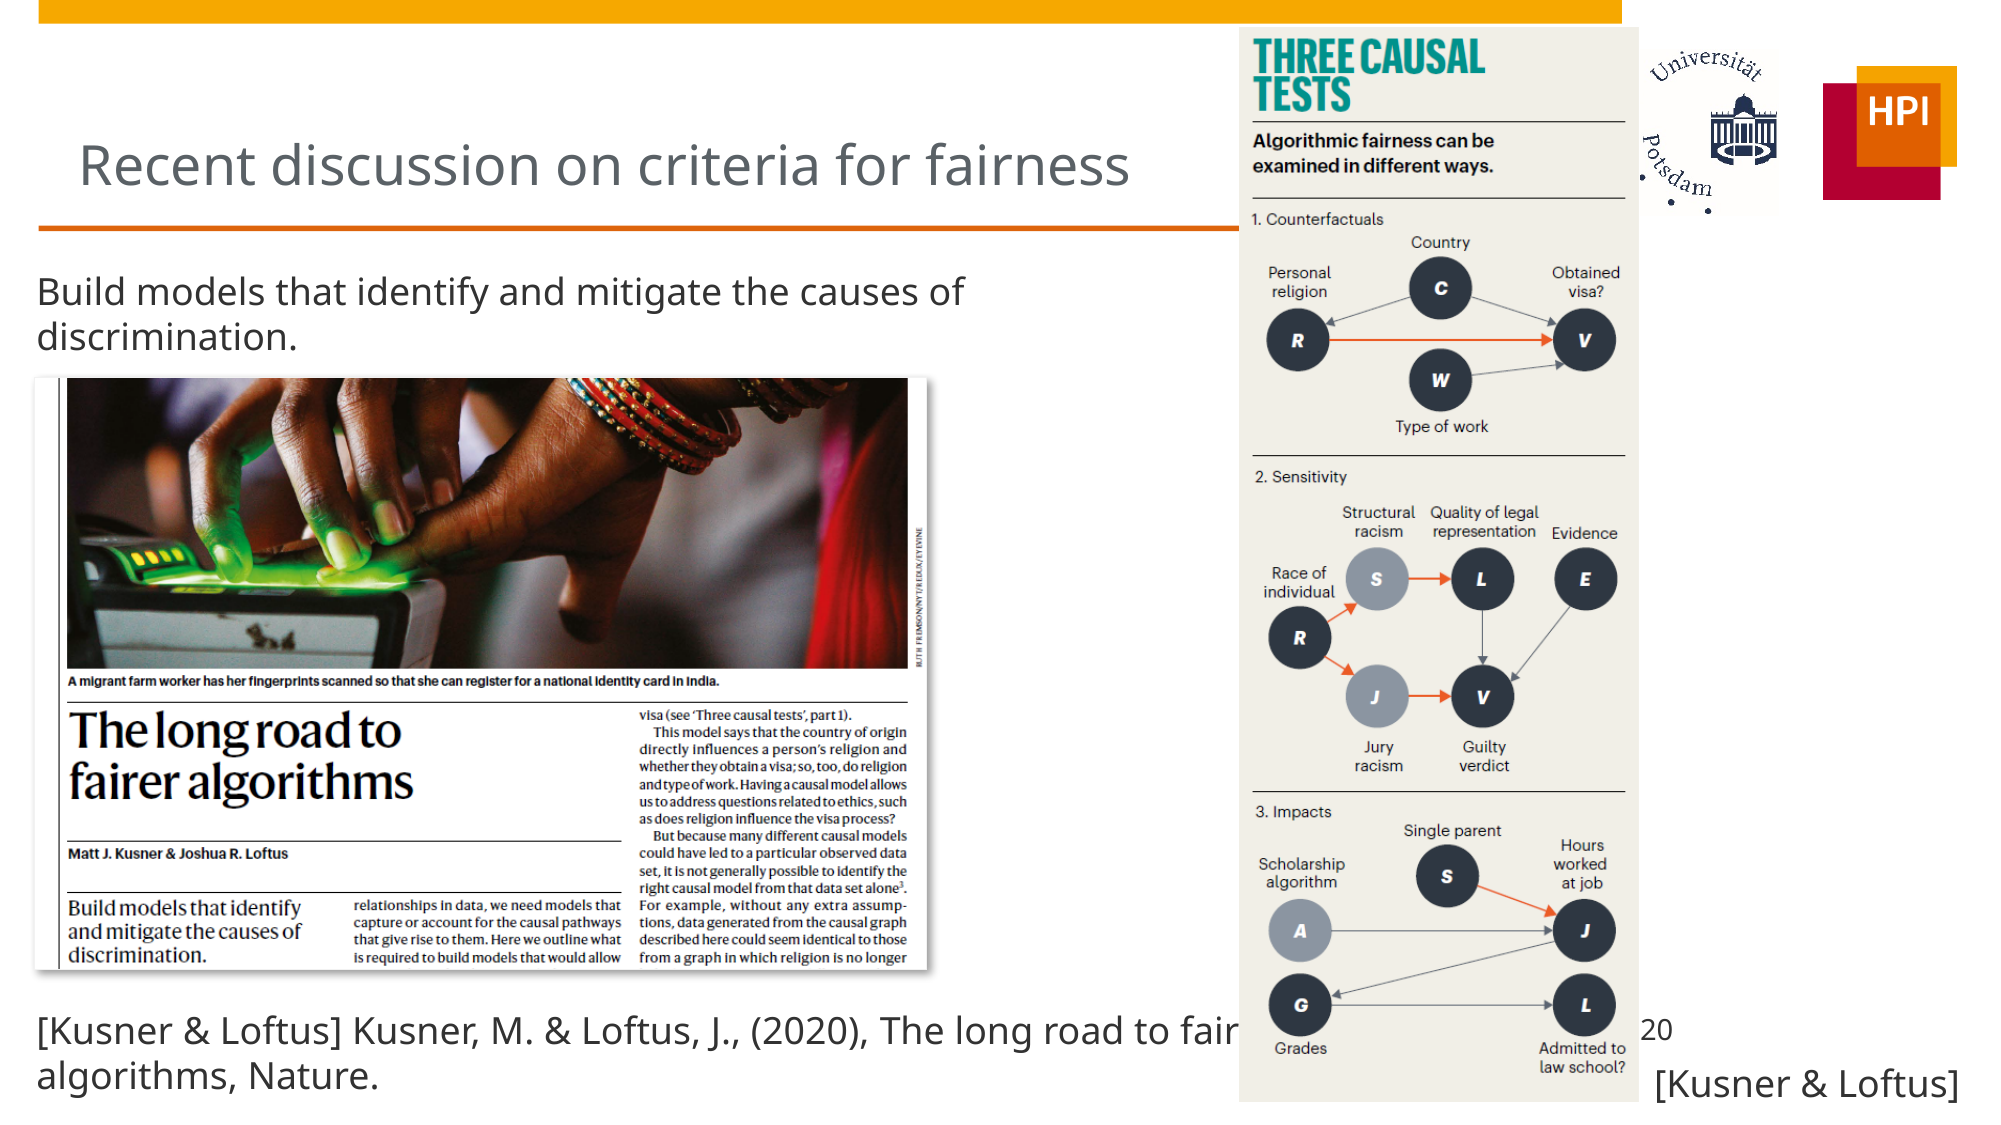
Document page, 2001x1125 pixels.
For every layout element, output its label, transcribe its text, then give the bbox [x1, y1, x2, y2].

slide_number 20 [1644, 1011, 1961, 1051]
picture [1238, 26, 1779, 1102]
title Recent discussion on criteria for fairness [78, 23, 1583, 227]
text_box Build models that identify and mitigate the causes of discrimination. [21, 260, 1047, 366]
picture [1823, 66, 1957, 200]
text_box [Kusner & Loftus] [1639, 1052, 2000, 1112]
picture [33, 376, 928, 971]
list [78, 271, 1233, 999]
text_box [Kusner & Loftus] Kusner, M. & Loftus, J., (2020), The long road to fairer algorithms, Nature. [21, 999, 1234, 1104]
